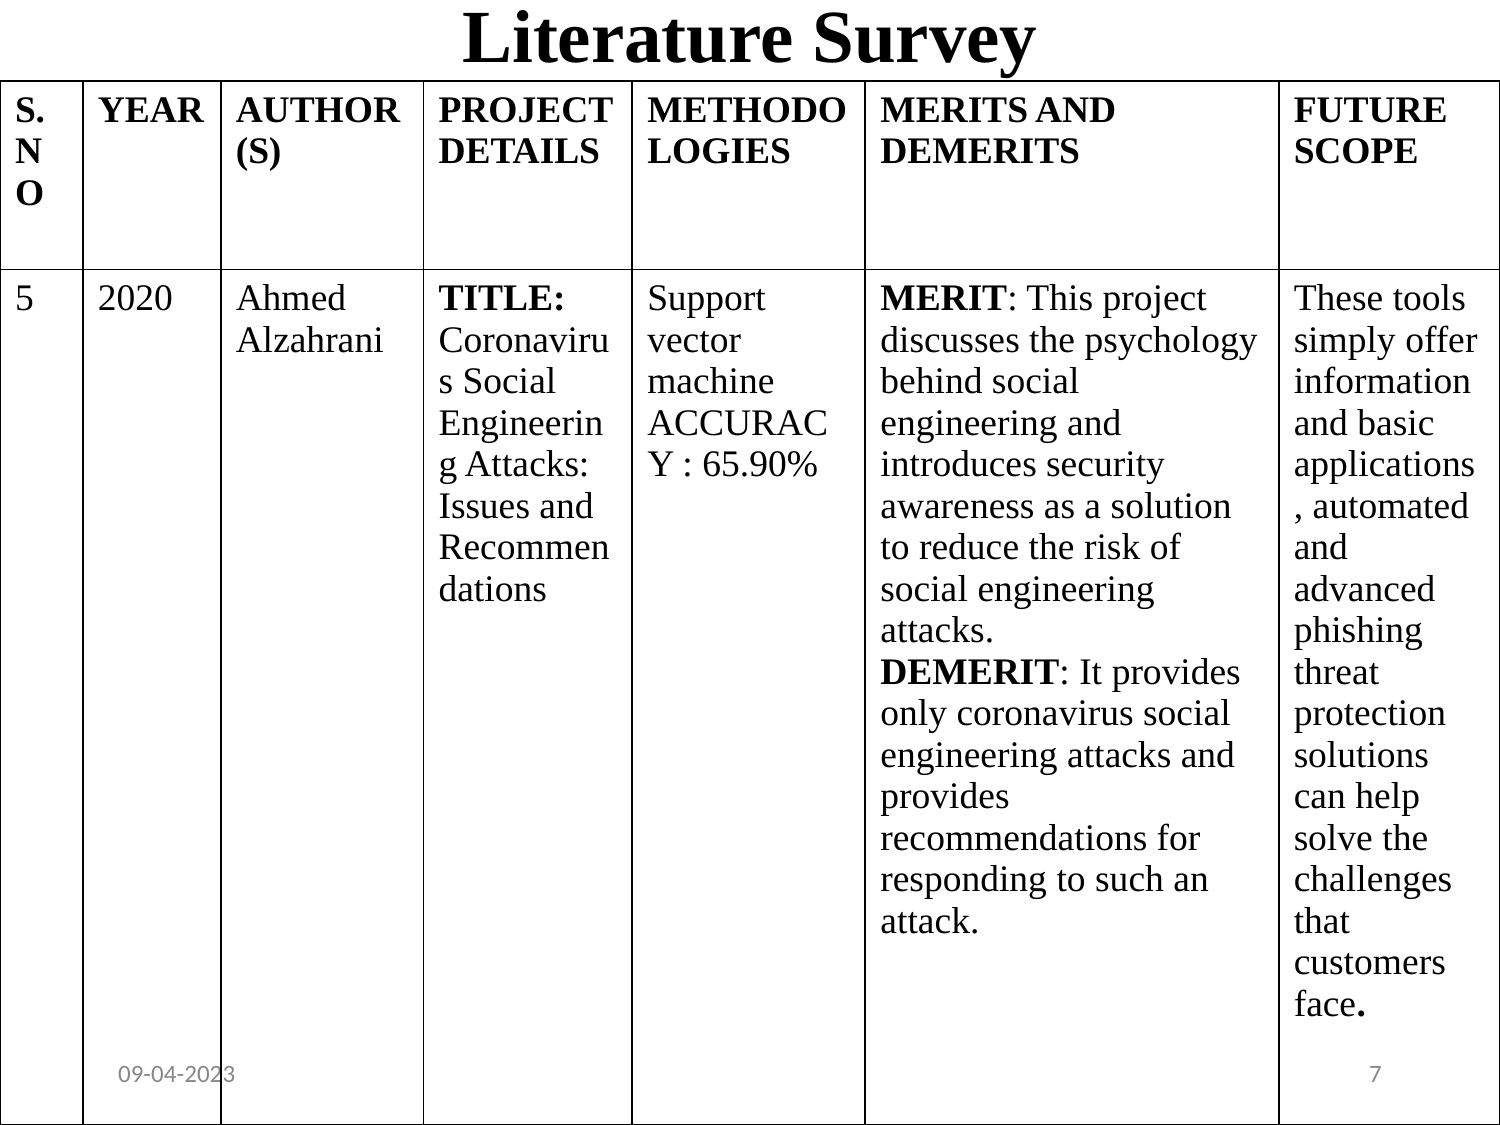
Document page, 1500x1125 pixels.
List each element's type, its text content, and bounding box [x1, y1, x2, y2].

table_header AUTHOR (S) [222, 82, 423, 269]
table_cell These tools simply offer information and basic applications, automated and advanced phishing threat protection solutions can help solve the challenges that customers face. [1280, 270, 1499, 1124]
table_header PROJECT DETAILS [424, 82, 631, 269]
table_cell TITLE: Coronavirus Social Engineering Attacks: Issues and Recommendations [424, 270, 631, 1124]
table_header YEAR [84, 82, 220, 269]
table_header MERITS AND DEMERITS [866, 82, 1278, 269]
table_cell Ahmed Alzahrani [222, 270, 423, 1124]
table_header S. NO [1, 82, 82, 269]
table_header METHODOLOGIES [633, 82, 864, 269]
table_cell MERIT: This project discusses the psychology behind social engineering and introduces security awareness as a solution to reduce the risk of social engineering attacks. DEMERIT: It provides only coronavirus social engineering attacks and provides recommendations for responding to such an attack. [866, 270, 1278, 1124]
table_cell 5 [1, 270, 82, 1124]
table_cell Support vector machine ACCURACY : 65.90% [633, 270, 864, 1124]
title Literature Survey [103, 19, 1397, 58]
table_header FUTURE SCOPE [1280, 82, 1499, 269]
table_cell 2020 [84, 270, 220, 1124]
